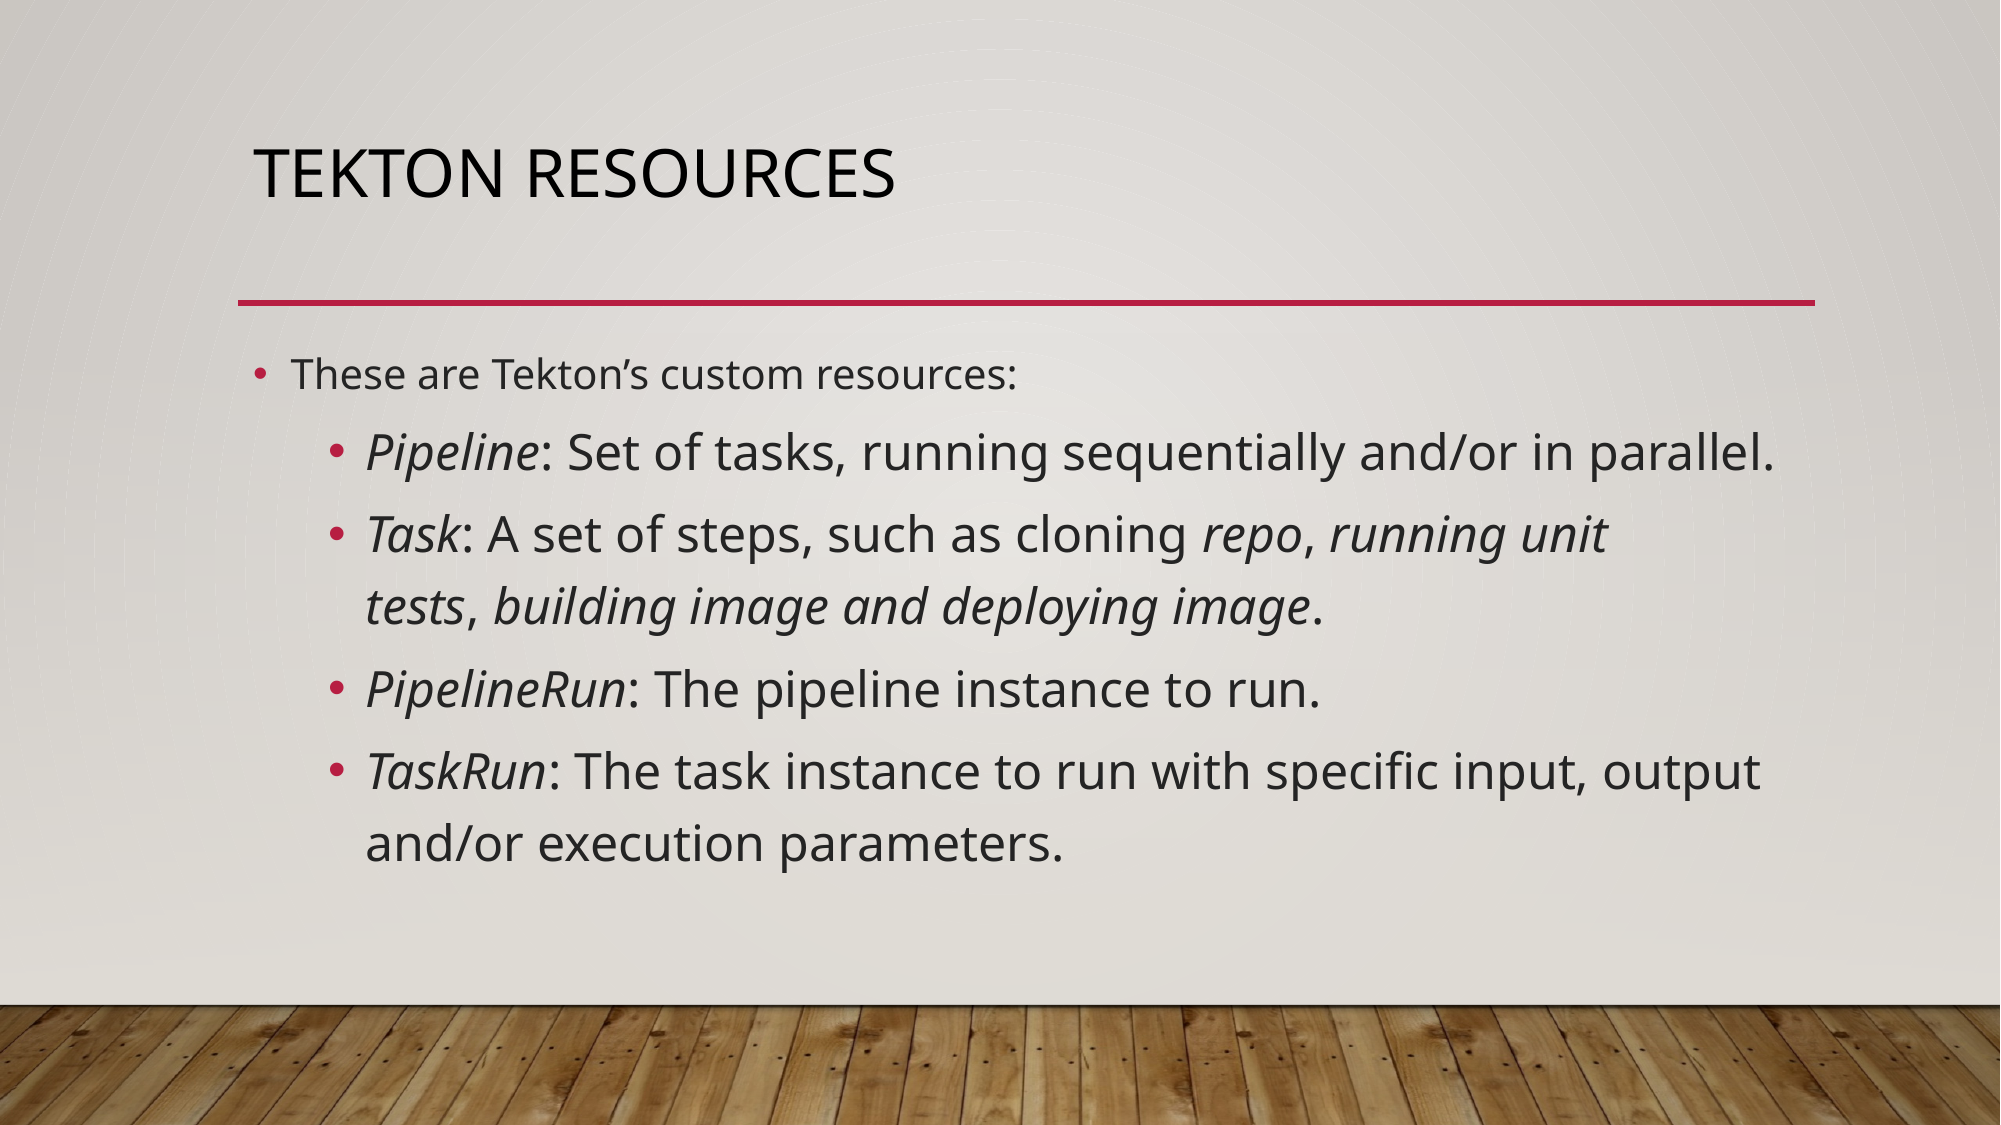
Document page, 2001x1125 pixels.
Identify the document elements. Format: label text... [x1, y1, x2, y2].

title Tekton resources [238, 131, 1814, 305]
list These are Tekton’s custom resources: Pipeline: Set of tasks, running sequentially and/or in parallel. Task: A set of steps, such as cloning repo, running unit tests, building image and deploying image. PipelineRun: The pipeline instance to run. TaskRun: The task instance to run with specific input, output and/or execution parameters. [238, 330, 1814, 897]
picture [0, 1005, 2000, 1125]
